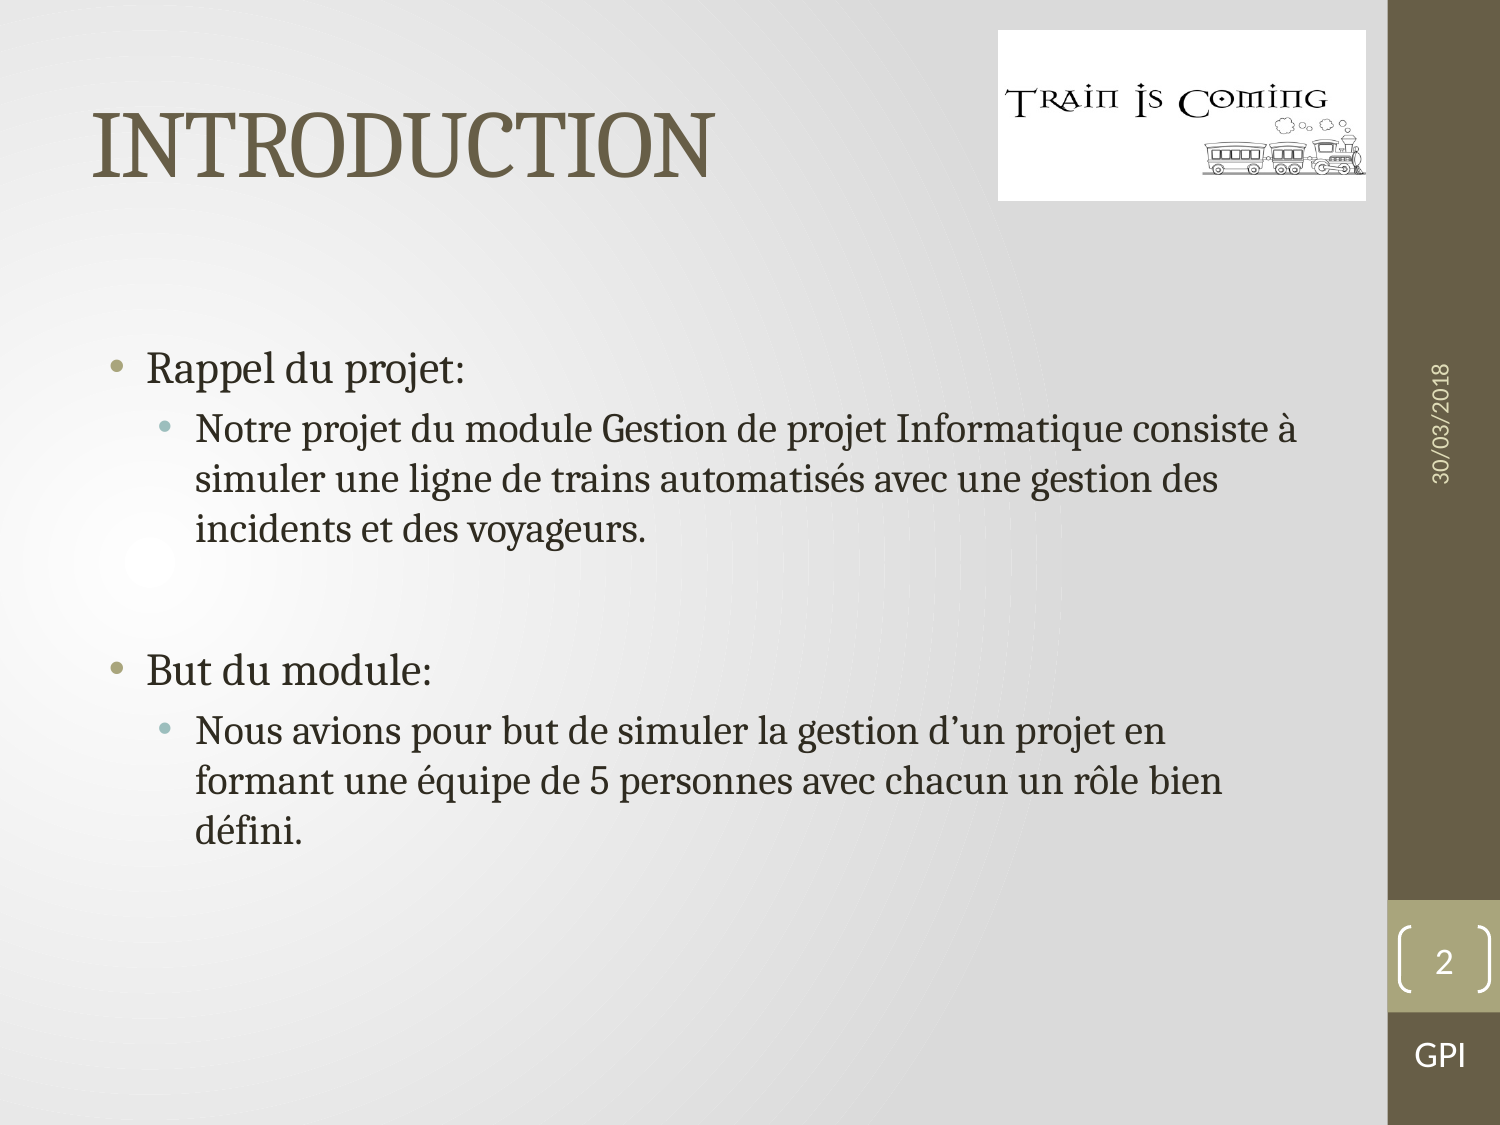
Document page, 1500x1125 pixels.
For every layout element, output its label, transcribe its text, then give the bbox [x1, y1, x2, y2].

list Rappel du projet: Notre projet du module Gestion de projet Informatique consiste à simuler une ligne de trains automatisés avec une gestion des incidents et des voyageurs. But du module: Nous avions pour but de simuler la gestion d’un projet en formant une équipe de 5 personnes avec chacun un rôle bien défini. [75, 330, 1325, 1118]
picture [997, 30, 1367, 202]
text_box GPI [1399, 1023, 1483, 1083]
slide_number 2 [1397, 925, 1492, 994]
title INTRODUCTION [75, 45, 1325, 233]
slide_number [1408, 100, 1469, 501]
